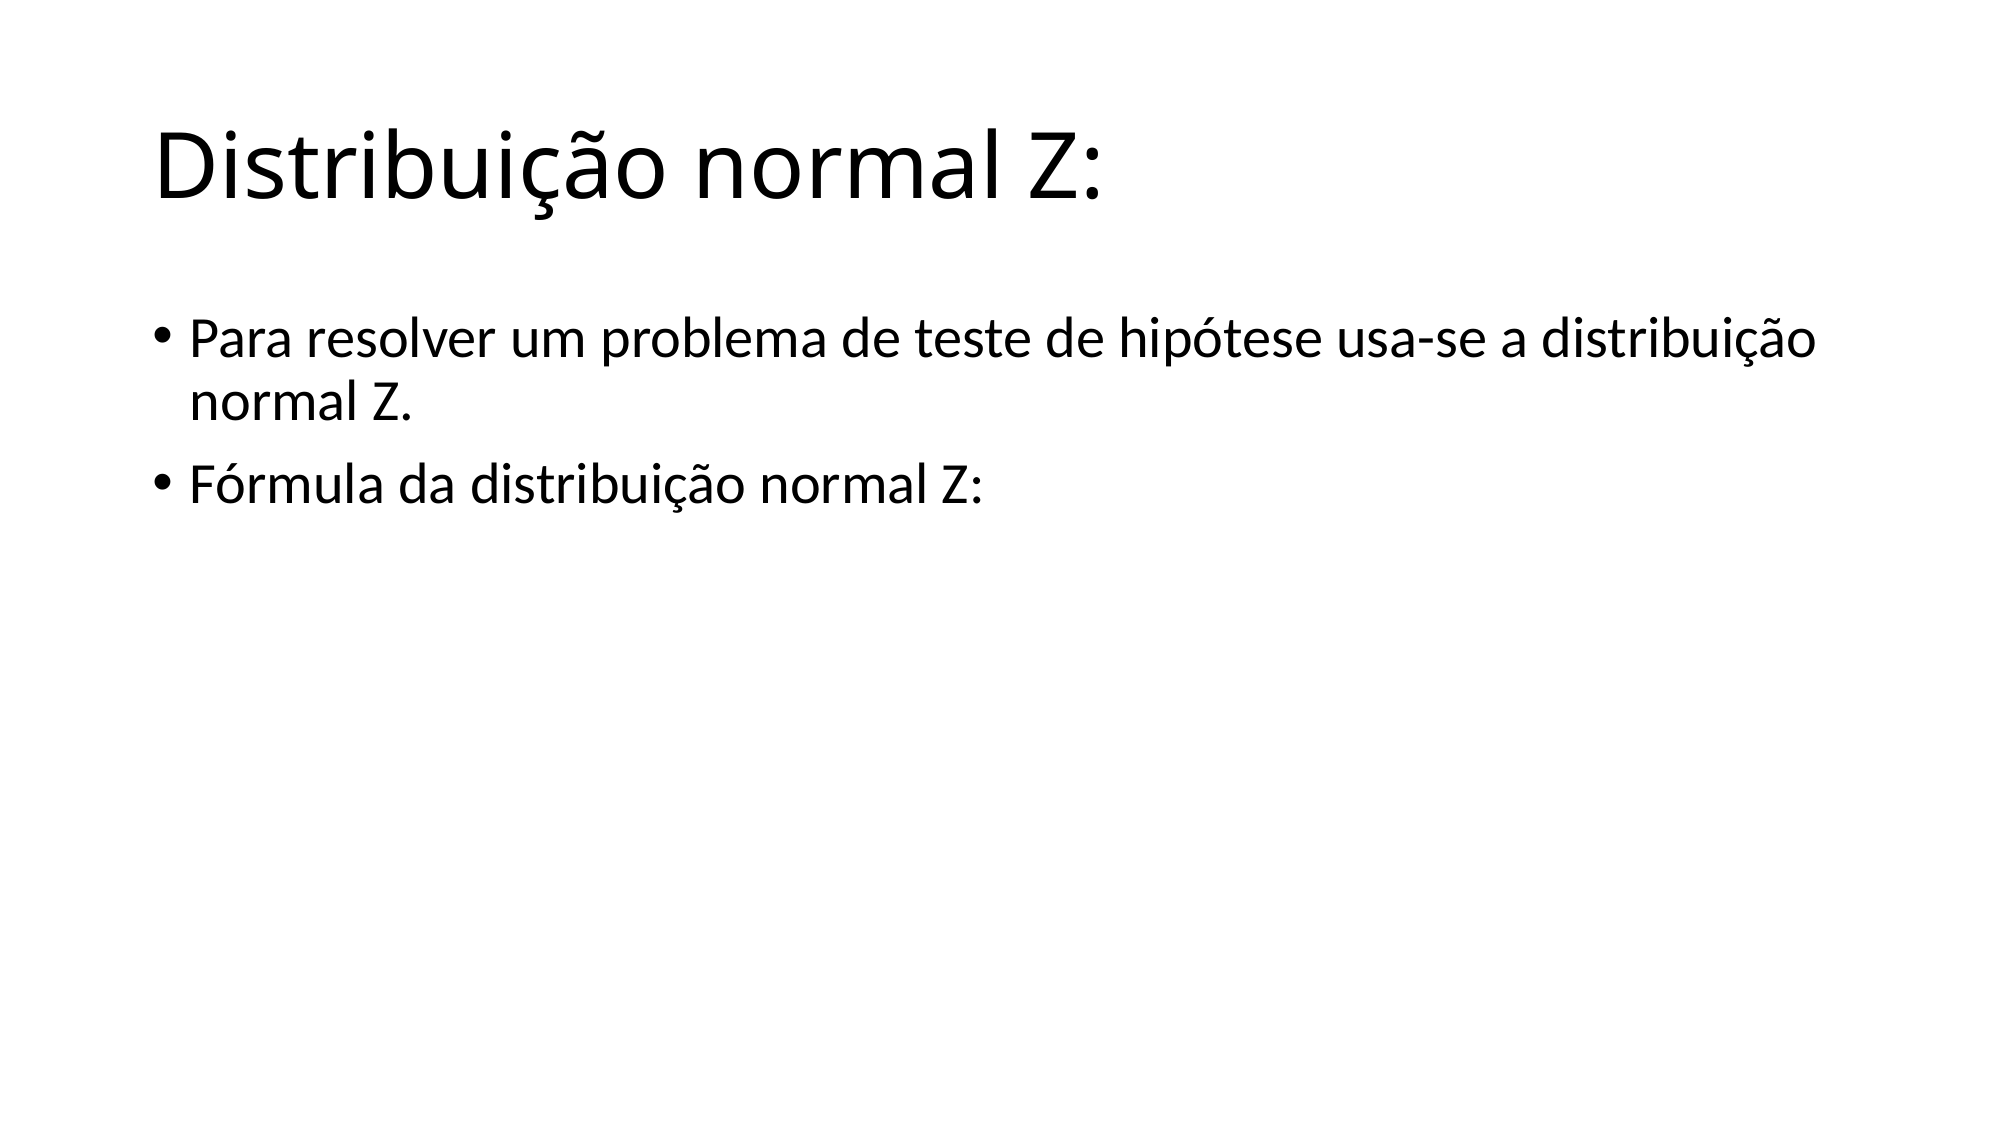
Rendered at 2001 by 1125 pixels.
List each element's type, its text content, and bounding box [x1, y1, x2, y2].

title Distribuição normal Z: [137, 59, 1863, 278]
